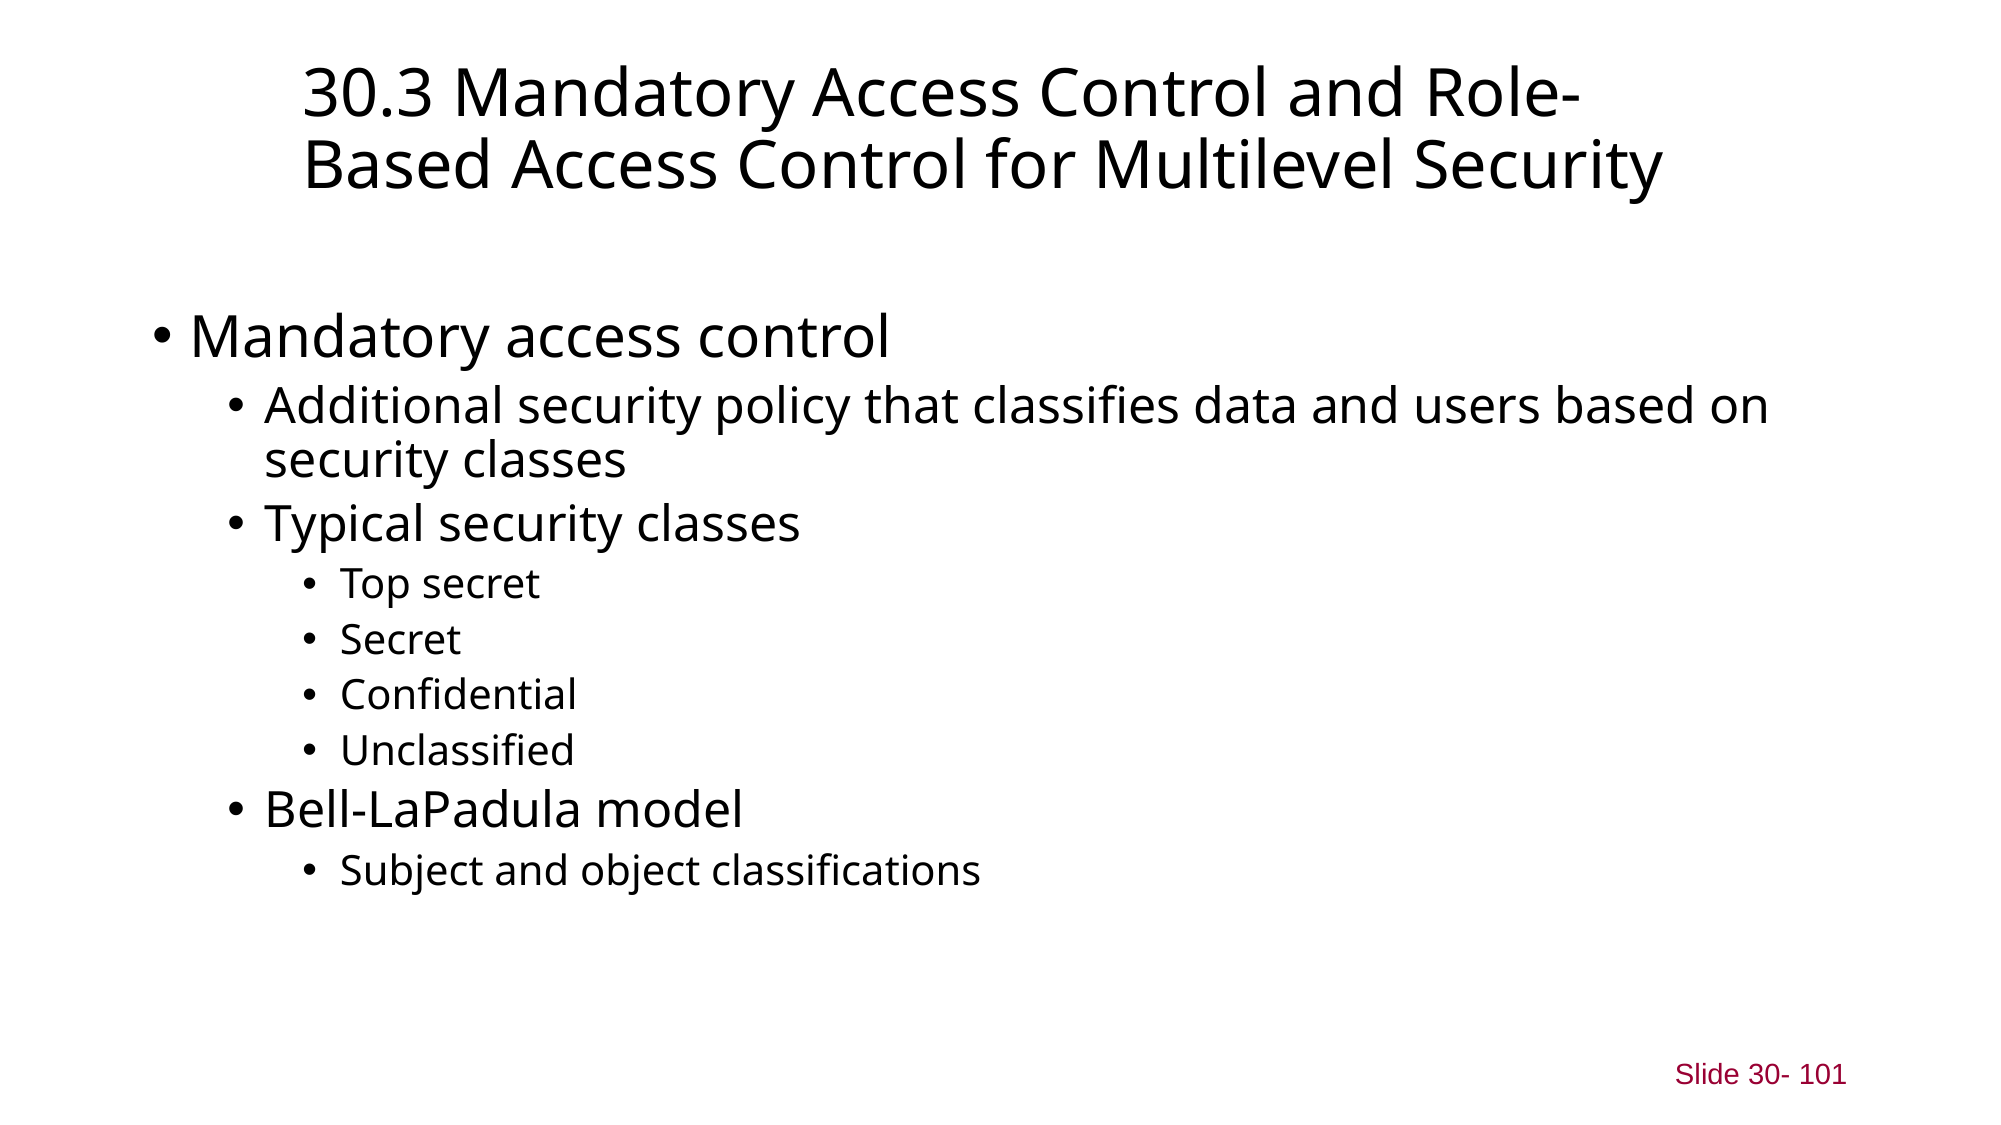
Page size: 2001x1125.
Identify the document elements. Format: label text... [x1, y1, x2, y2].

list Mandatory access control Additional security policy that classifies data and users based on security classes Typical security classes Top secret Secret Confidential Unclassified Bell-LaPadula model Subject and object classifications [137, 299, 1863, 1014]
title 30.3 Mandatory Access Control and Role-Based Access Control for Multilevel Security [287, 49, 1700, 213]
slide_number Slide 30- 101 [1412, 1042, 1863, 1103]
